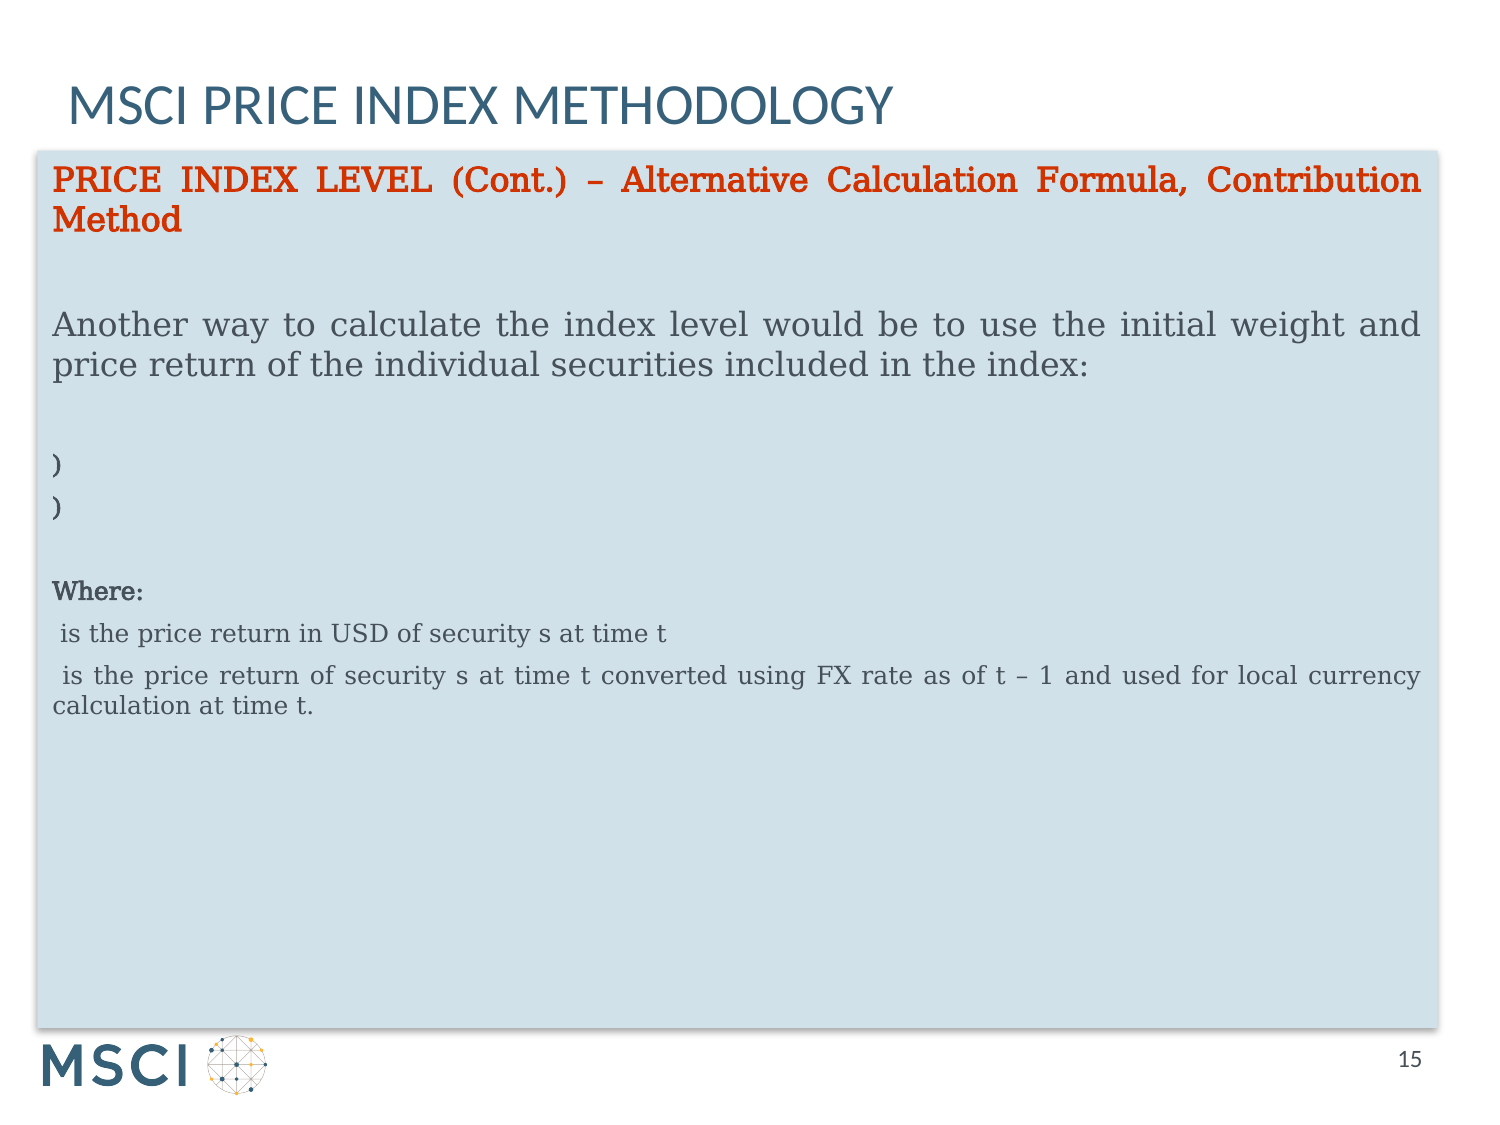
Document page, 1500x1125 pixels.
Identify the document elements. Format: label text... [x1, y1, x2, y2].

title MSCI Price Index Methodology [37, 37, 1464, 165]
slide_number 15 [1134, 1027, 1438, 1088]
picture [14, 1015, 294, 1115]
